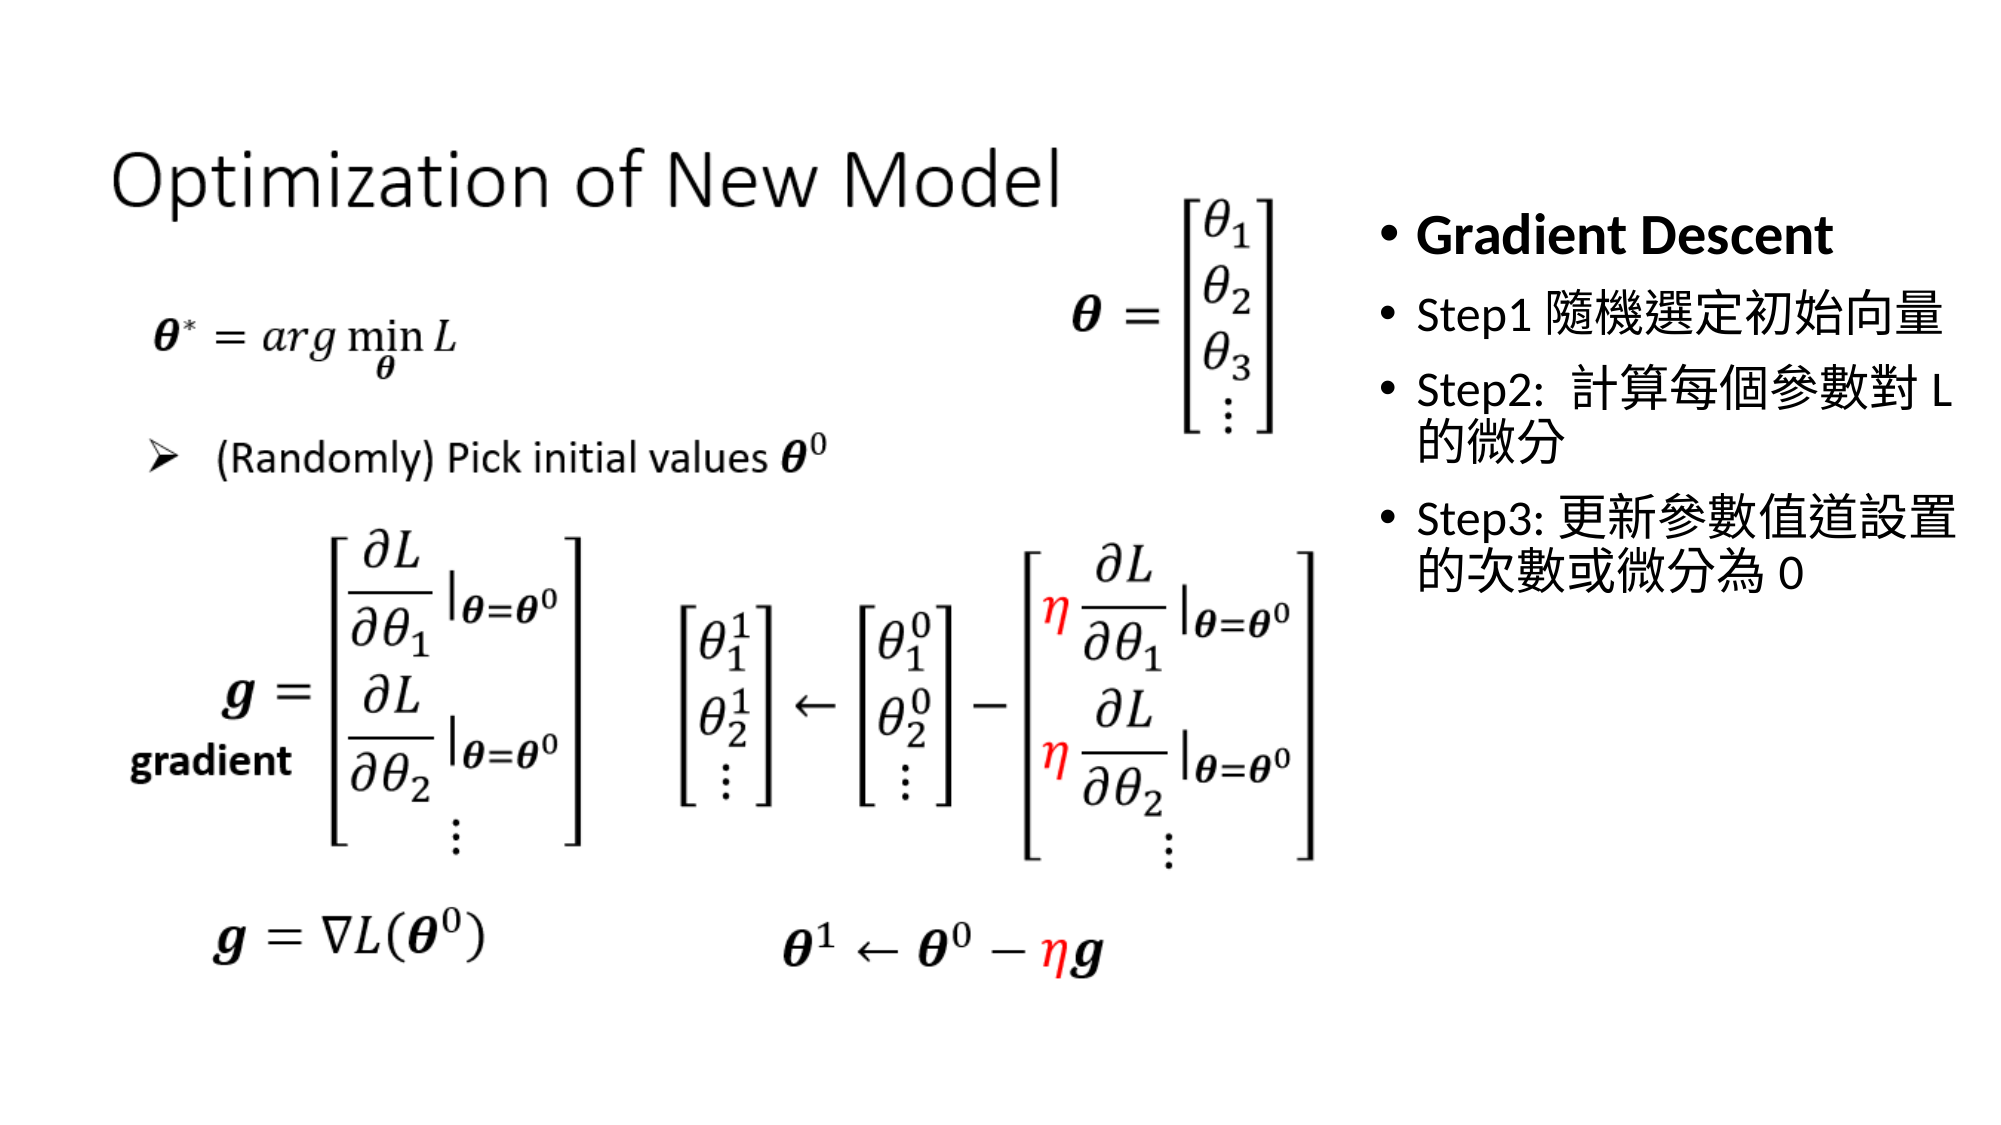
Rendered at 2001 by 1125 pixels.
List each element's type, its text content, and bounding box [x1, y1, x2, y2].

list Gradient Descent Step1隨機選定初始向量 Step2: 計算每個參數對L的微分 Step3:更新參數值道設置的次數或微分為0 [1364, 126, 1977, 1064]
picture [0, 93, 1365, 1032]
